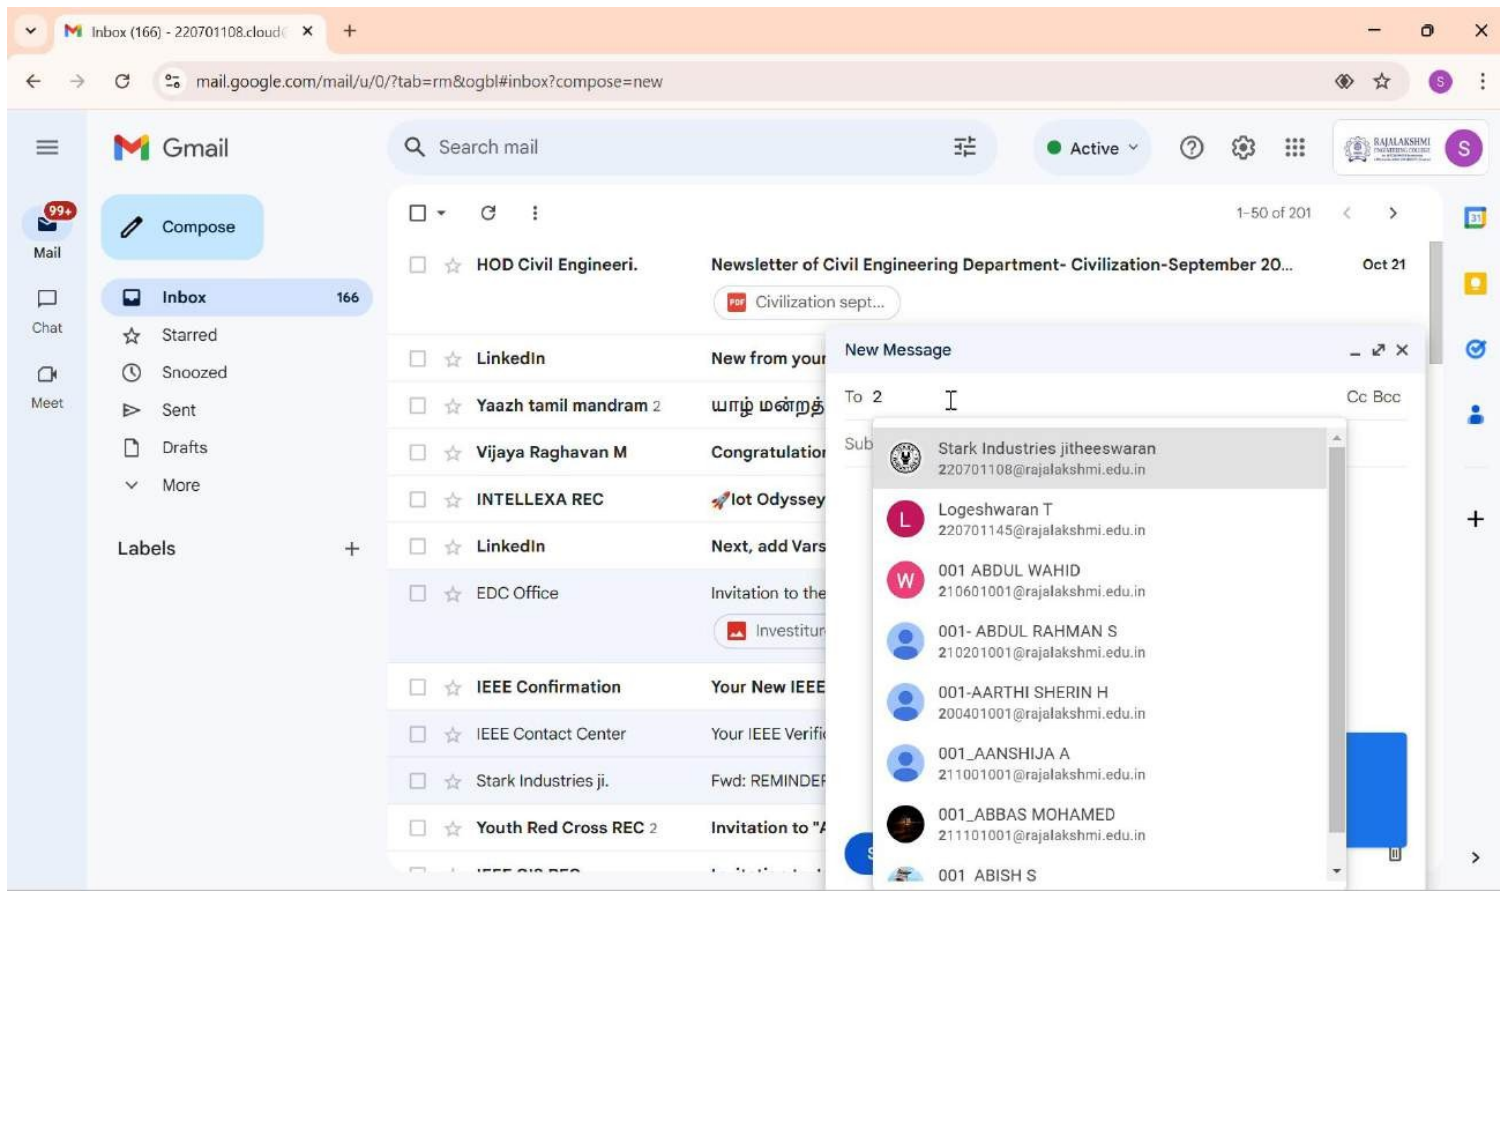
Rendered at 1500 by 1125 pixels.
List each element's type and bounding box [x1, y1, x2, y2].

picture [7, 7, 1500, 891]
